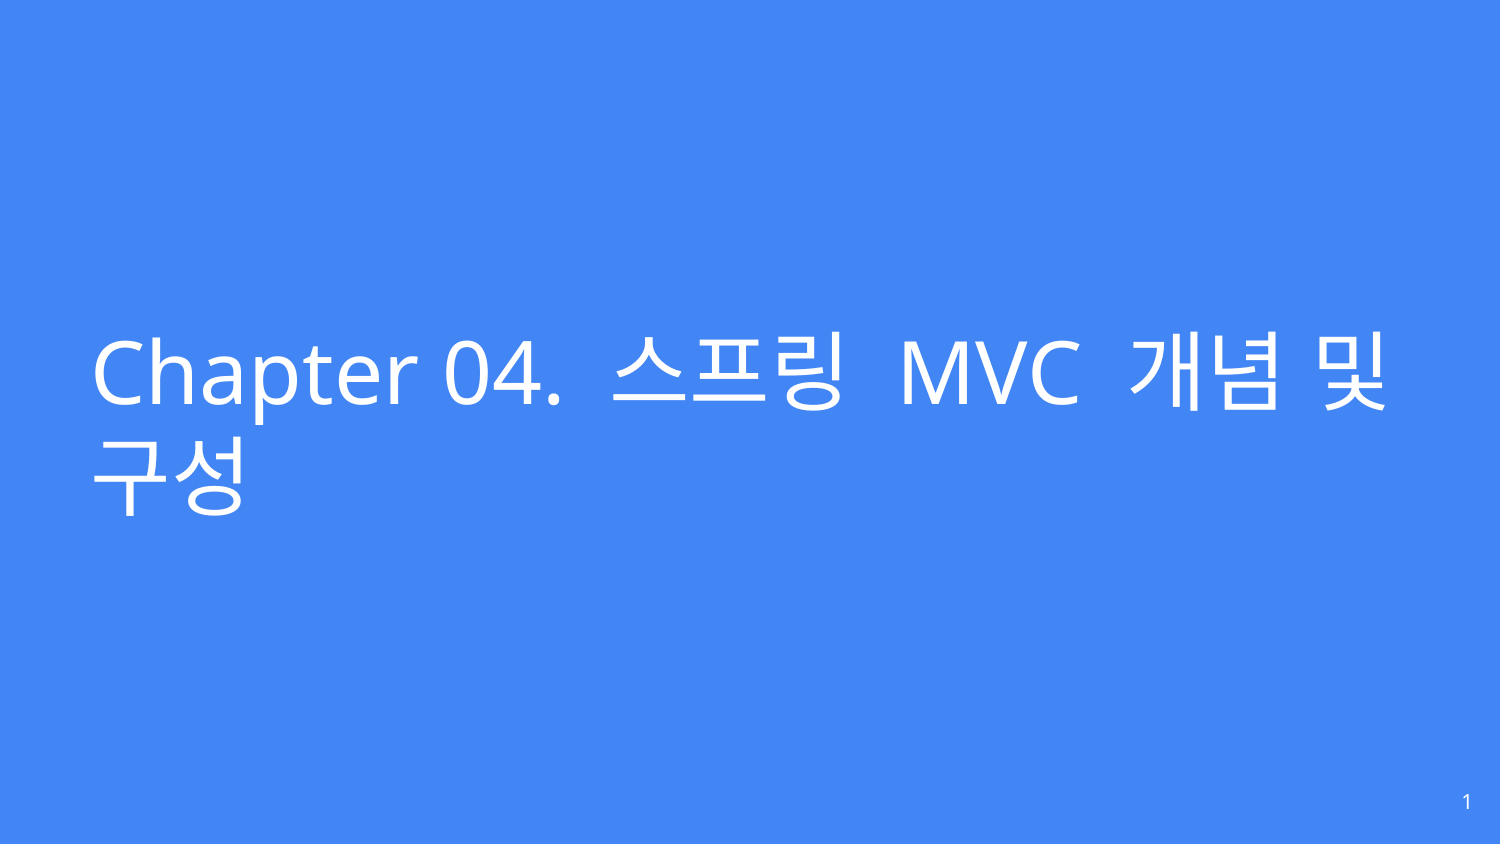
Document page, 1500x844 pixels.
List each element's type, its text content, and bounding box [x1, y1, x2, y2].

slide_number ‹#› [1398, 770, 1489, 835]
title Chapter 04. 스프링 MVC 개념 및 구성 [75, 338, 1425, 505]
